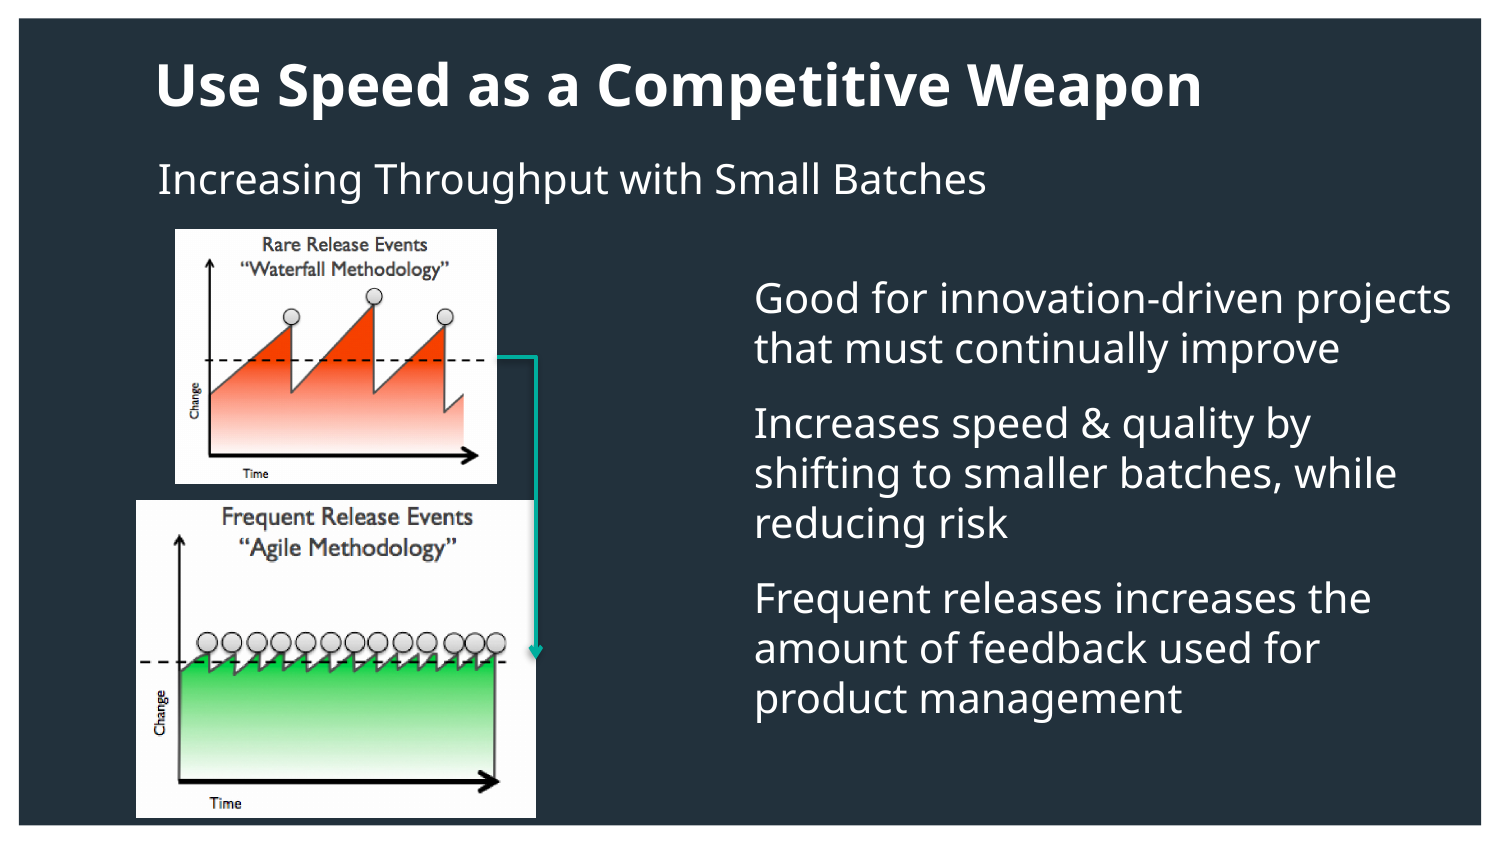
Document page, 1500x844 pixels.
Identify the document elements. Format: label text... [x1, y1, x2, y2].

picture [175, 229, 498, 484]
text_box Increasing Throughput with Small Batches [143, 130, 1326, 211]
text_box Use Speed as a Competitive Weapon [140, 41, 1323, 126]
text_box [496, 356, 537, 660]
picture [136, 500, 537, 819]
text_box Good for innovation-driven projects that must continually improve Increases speed & quality by shifting to smaller batches, while reducing risk Frequent releases increases the amount of feedback used for product management [753, 272, 1461, 717]
